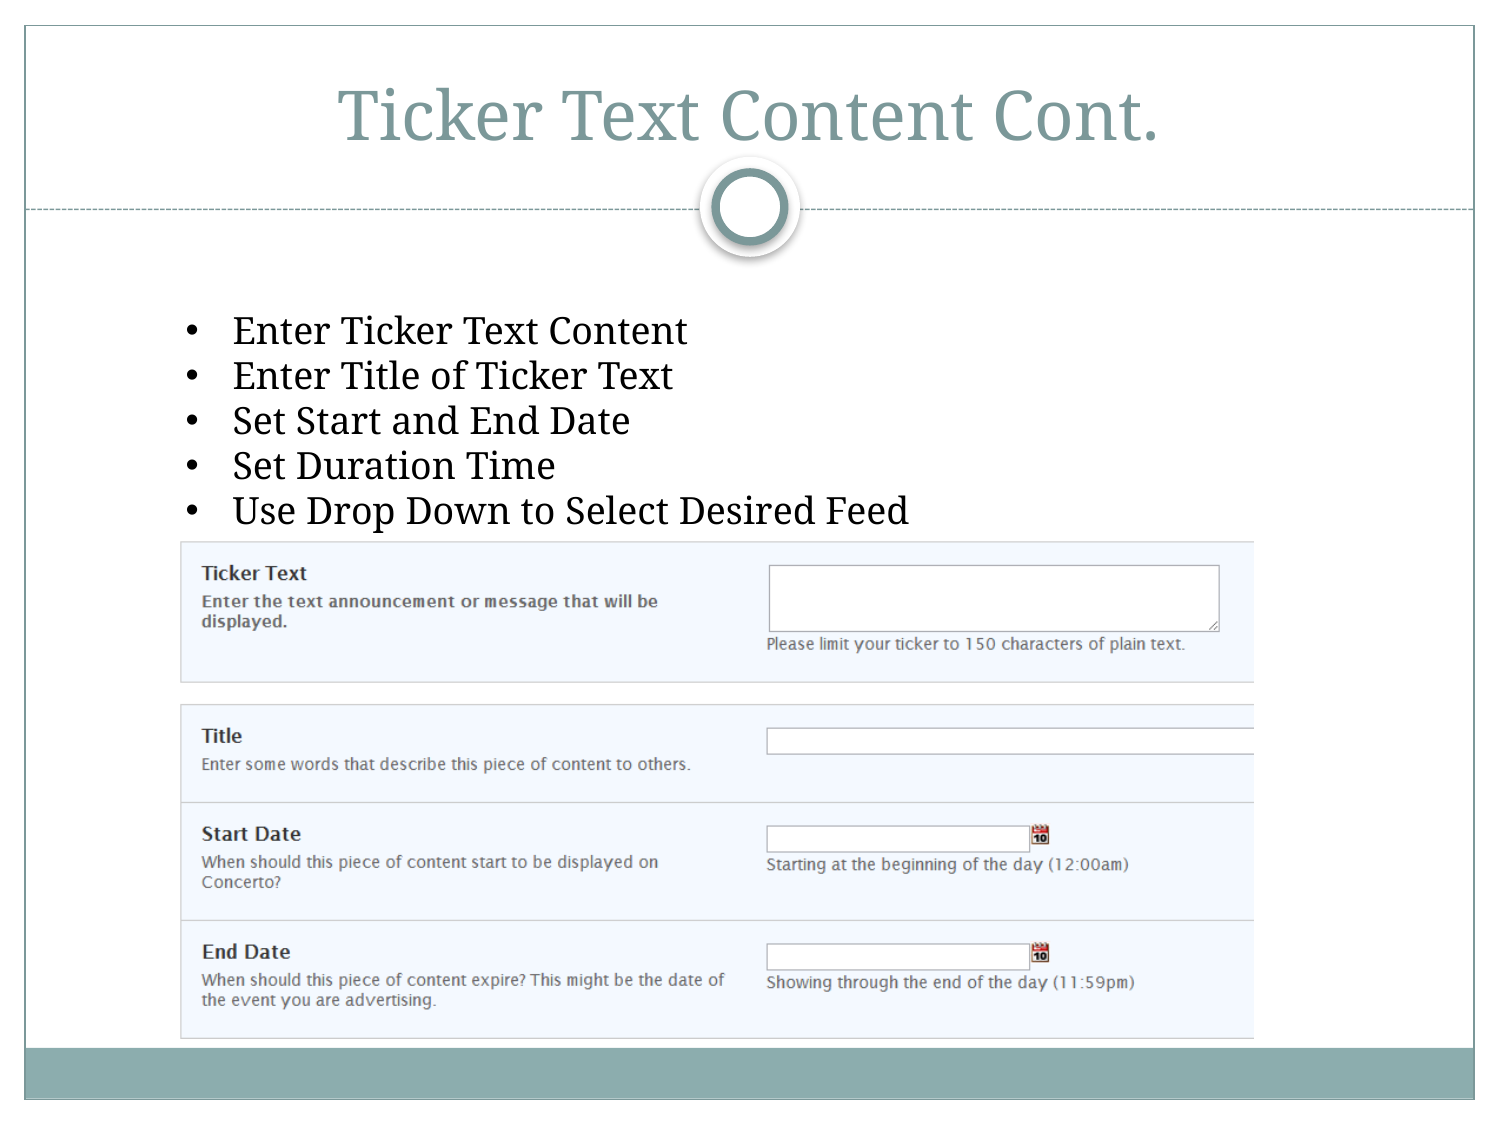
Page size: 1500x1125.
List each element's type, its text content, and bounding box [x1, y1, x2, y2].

picture [177, 539, 1254, 1039]
title Ticker Text Content Cont. [49, 37, 1450, 163]
text_box Enter Ticker Text Content Enter Title of Ticker Text Set Start and End Date Set Duration Time Use Drop Down to Select Desired Feed [170, 299, 925, 540]
